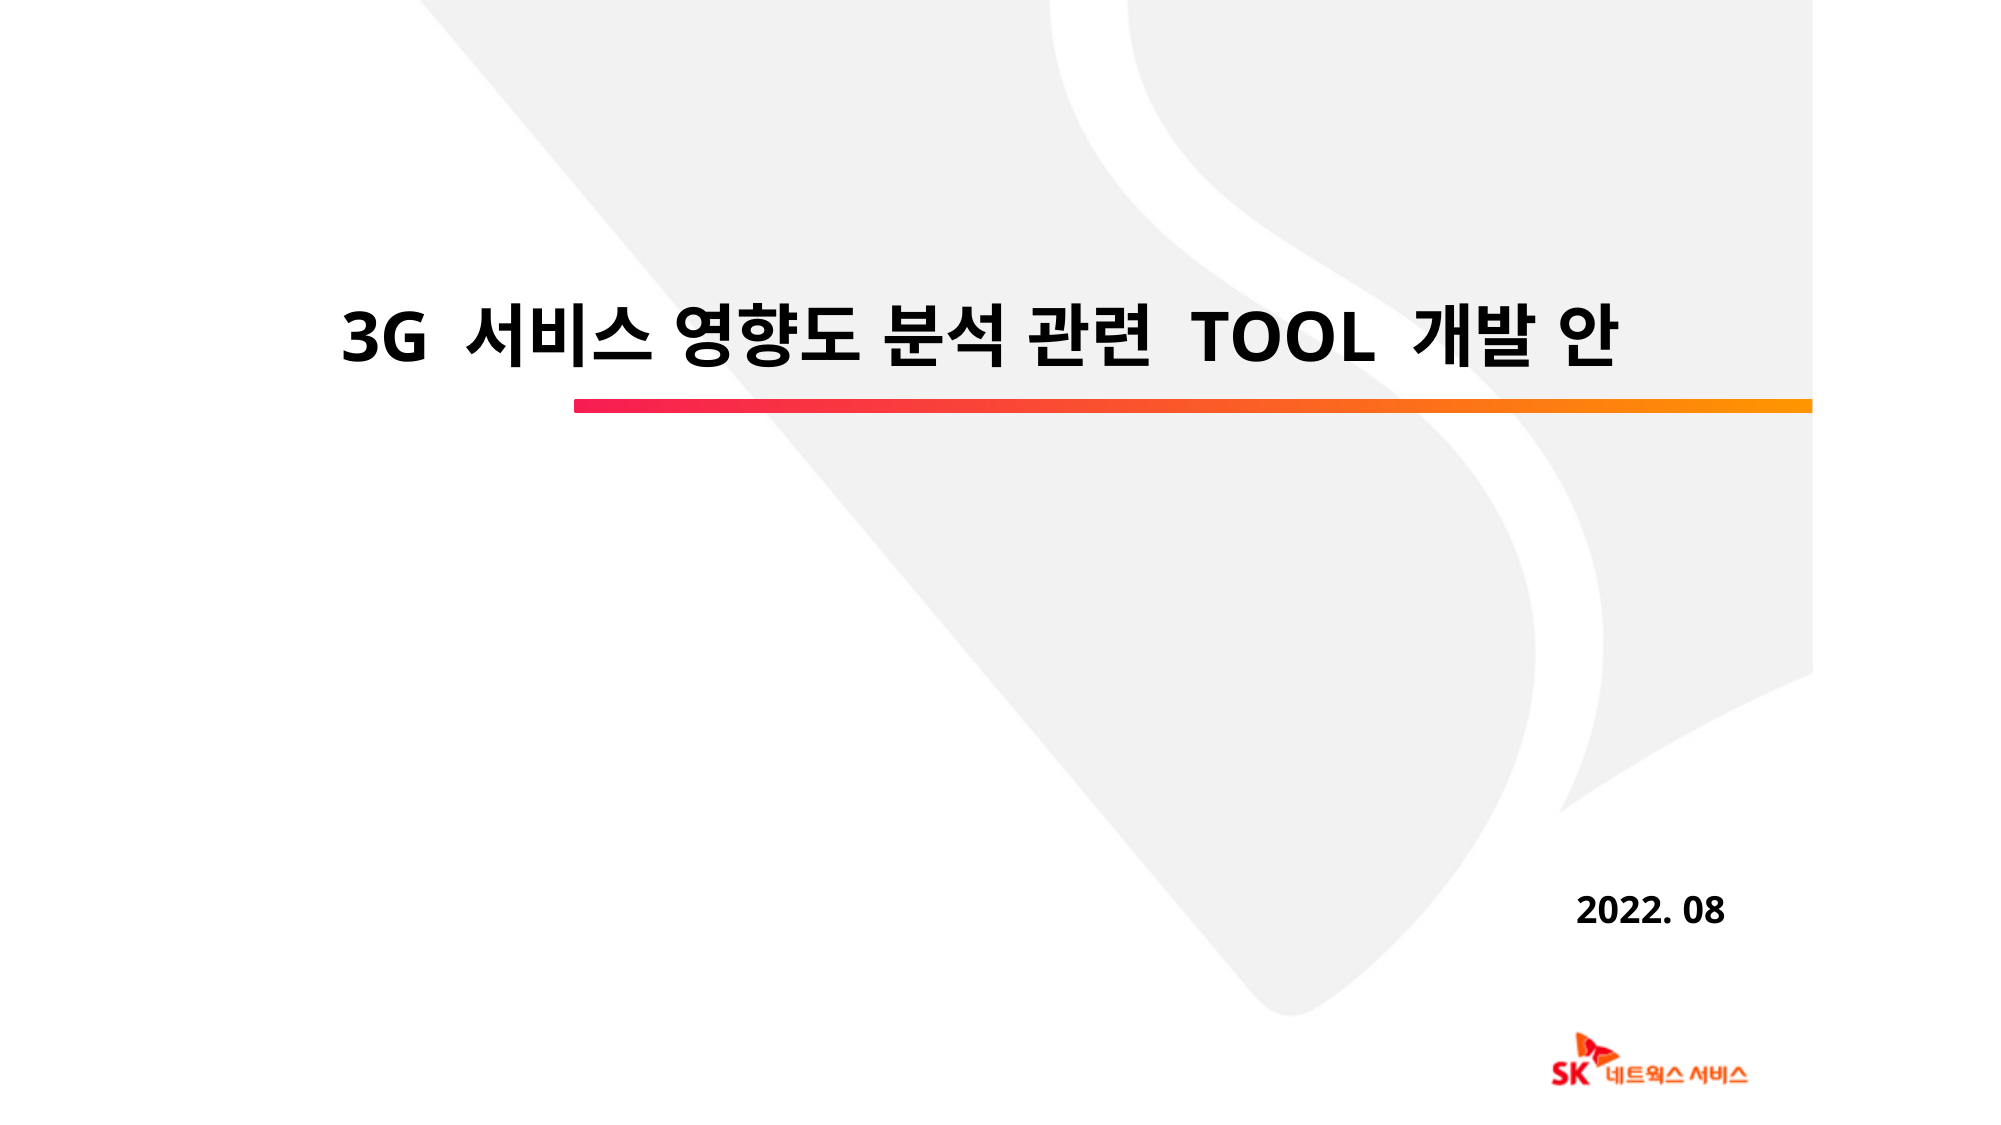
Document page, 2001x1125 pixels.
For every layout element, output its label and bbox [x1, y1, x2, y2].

picture [187, 0, 1813, 1125]
